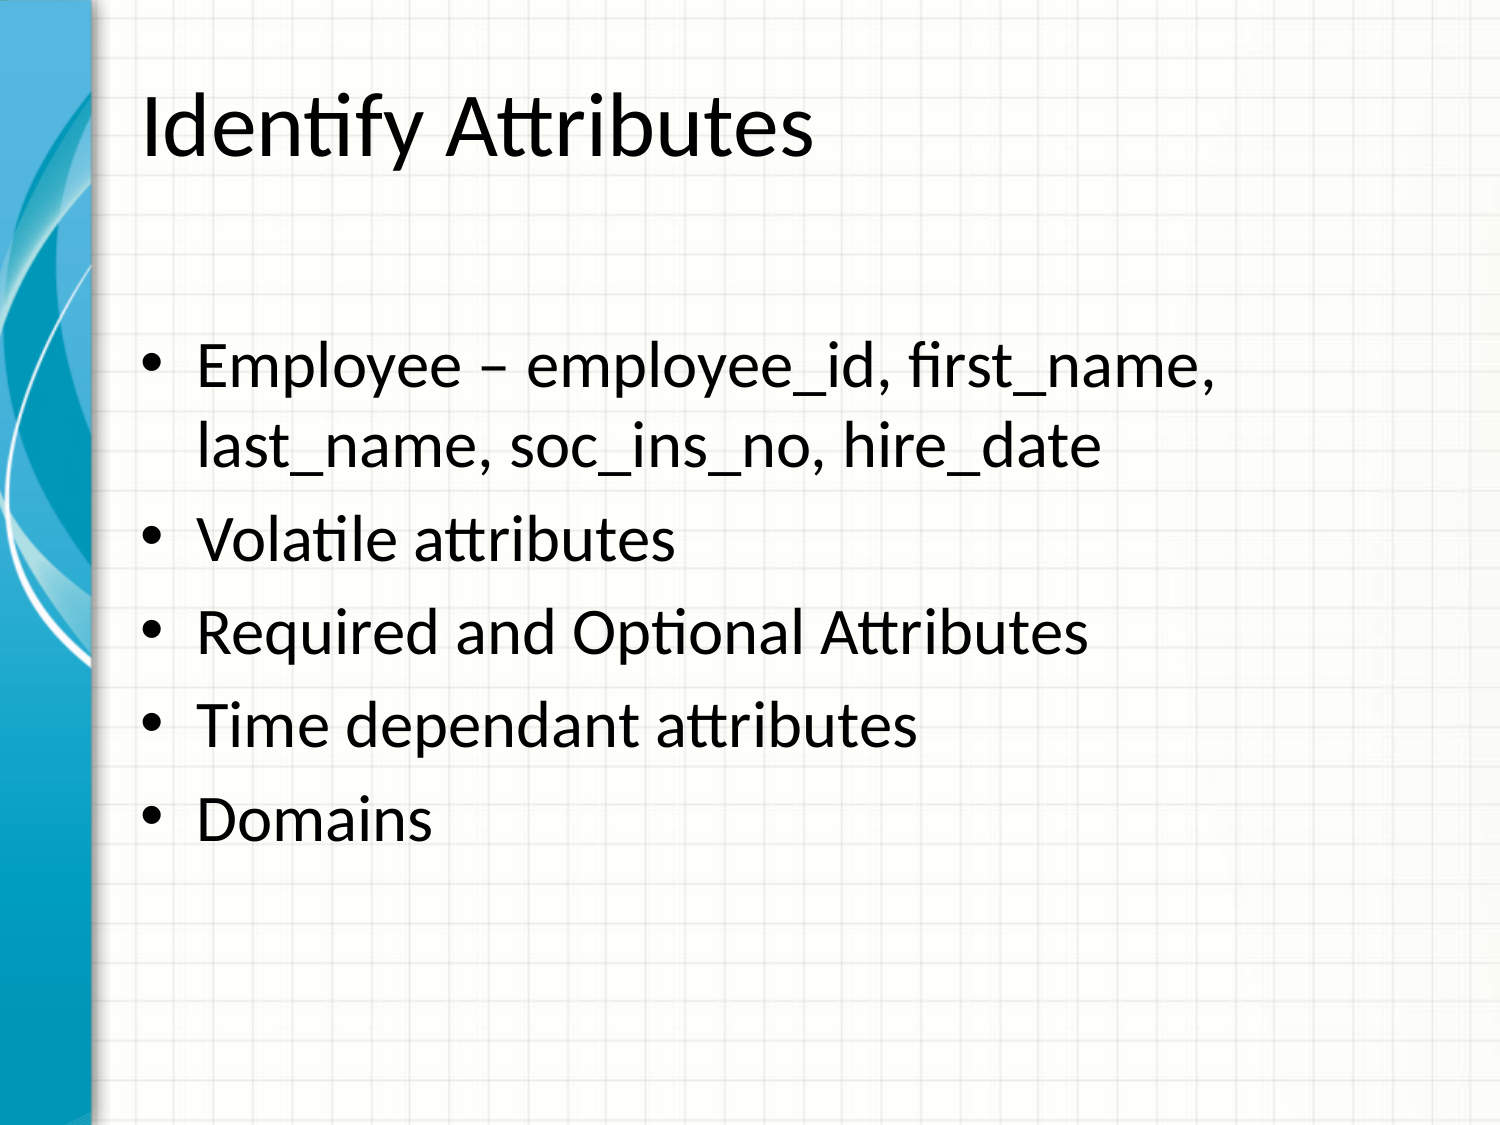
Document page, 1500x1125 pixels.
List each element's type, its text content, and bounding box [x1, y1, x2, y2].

picture [0, 0, 1500, 1125]
list Employee – employee_id, first_name, last_name, soc_ins_no, hire_date Volatile attributes Required and Optional Attributes Time dependant attributes Domains [125, 219, 1450, 1012]
title Identify Attributes [125, 44, 1450, 197]
